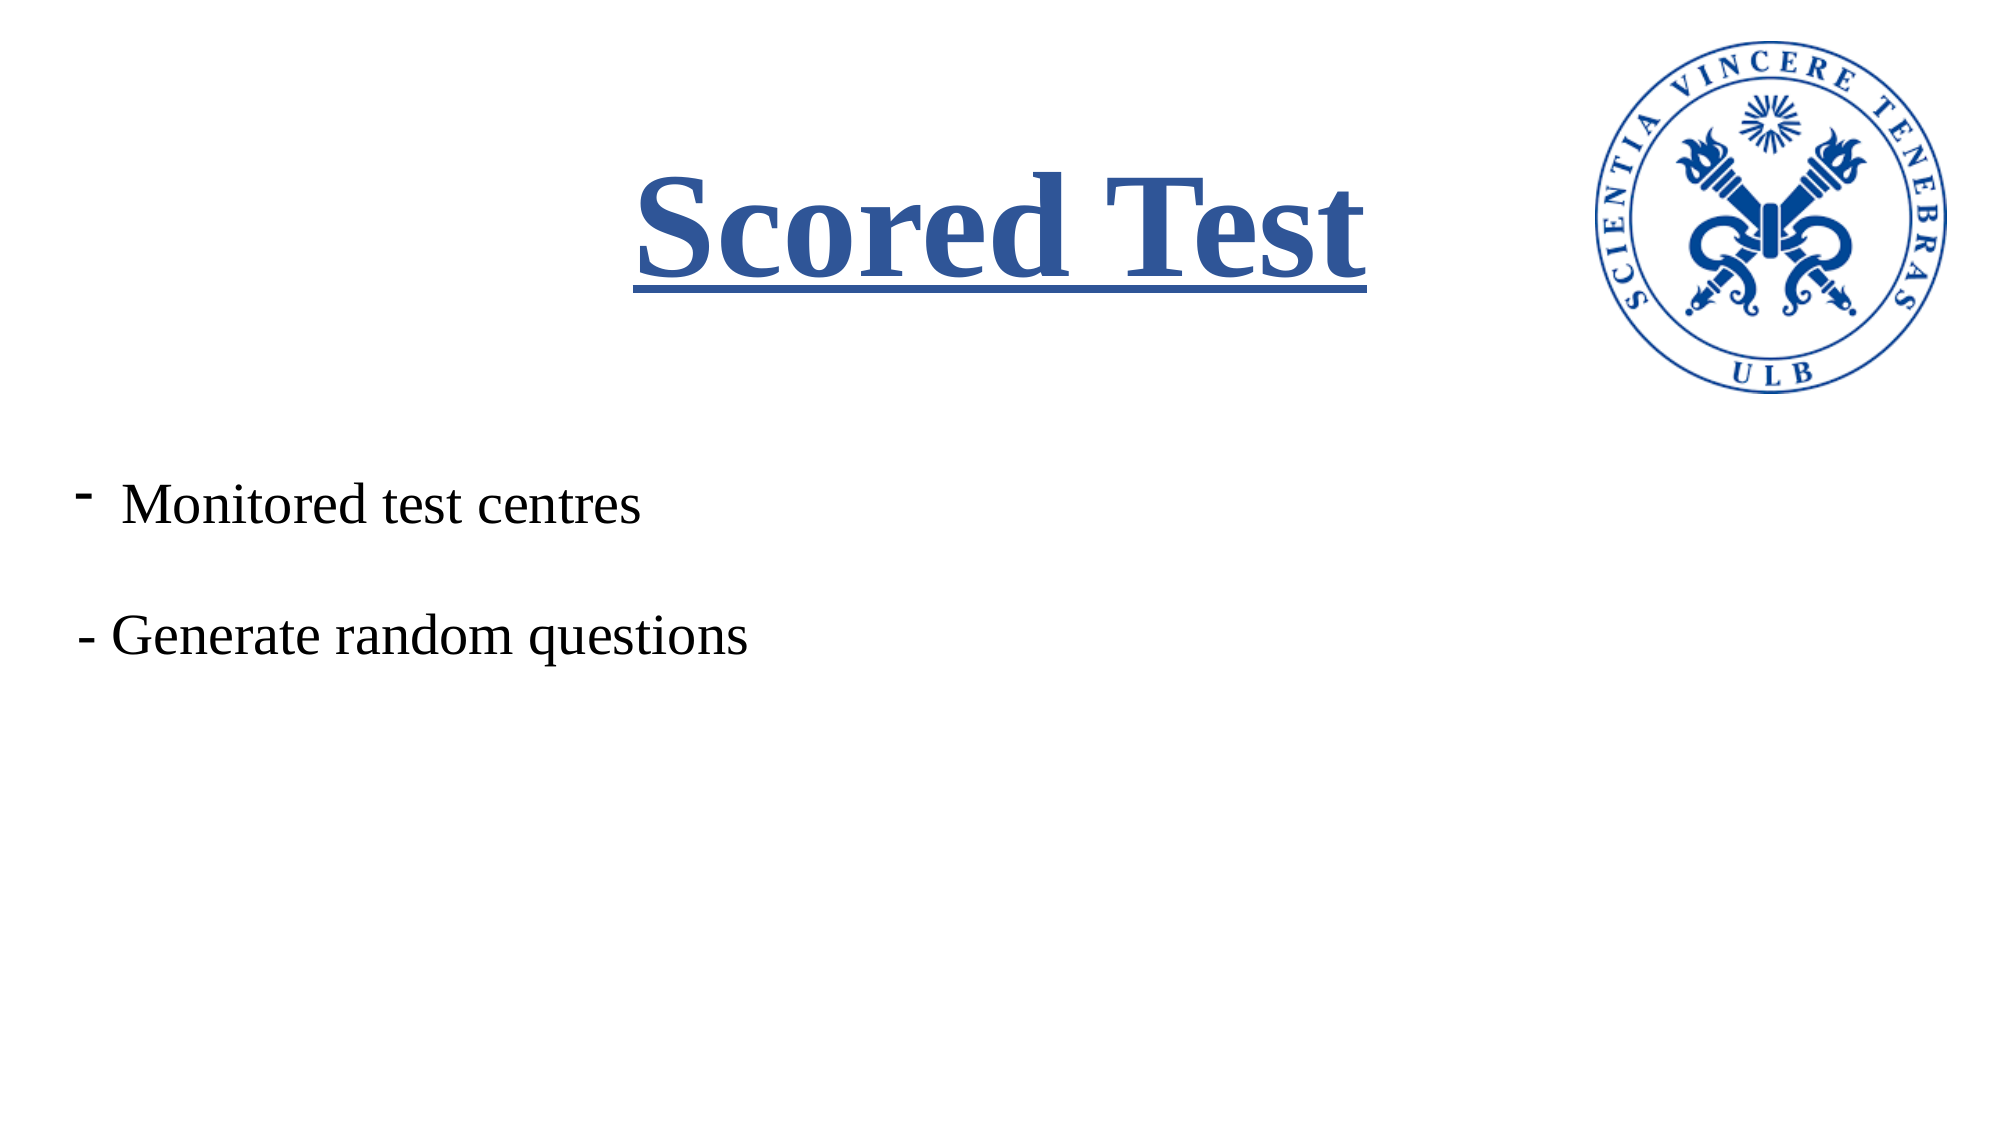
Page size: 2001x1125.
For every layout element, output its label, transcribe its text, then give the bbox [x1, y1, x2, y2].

text_box - Generate random questions [62, 588, 765, 674]
text_box Monitored test centres [59, 457, 797, 588]
text_box Scored Test [406, 119, 1589, 315]
picture [1594, 41, 1947, 394]
